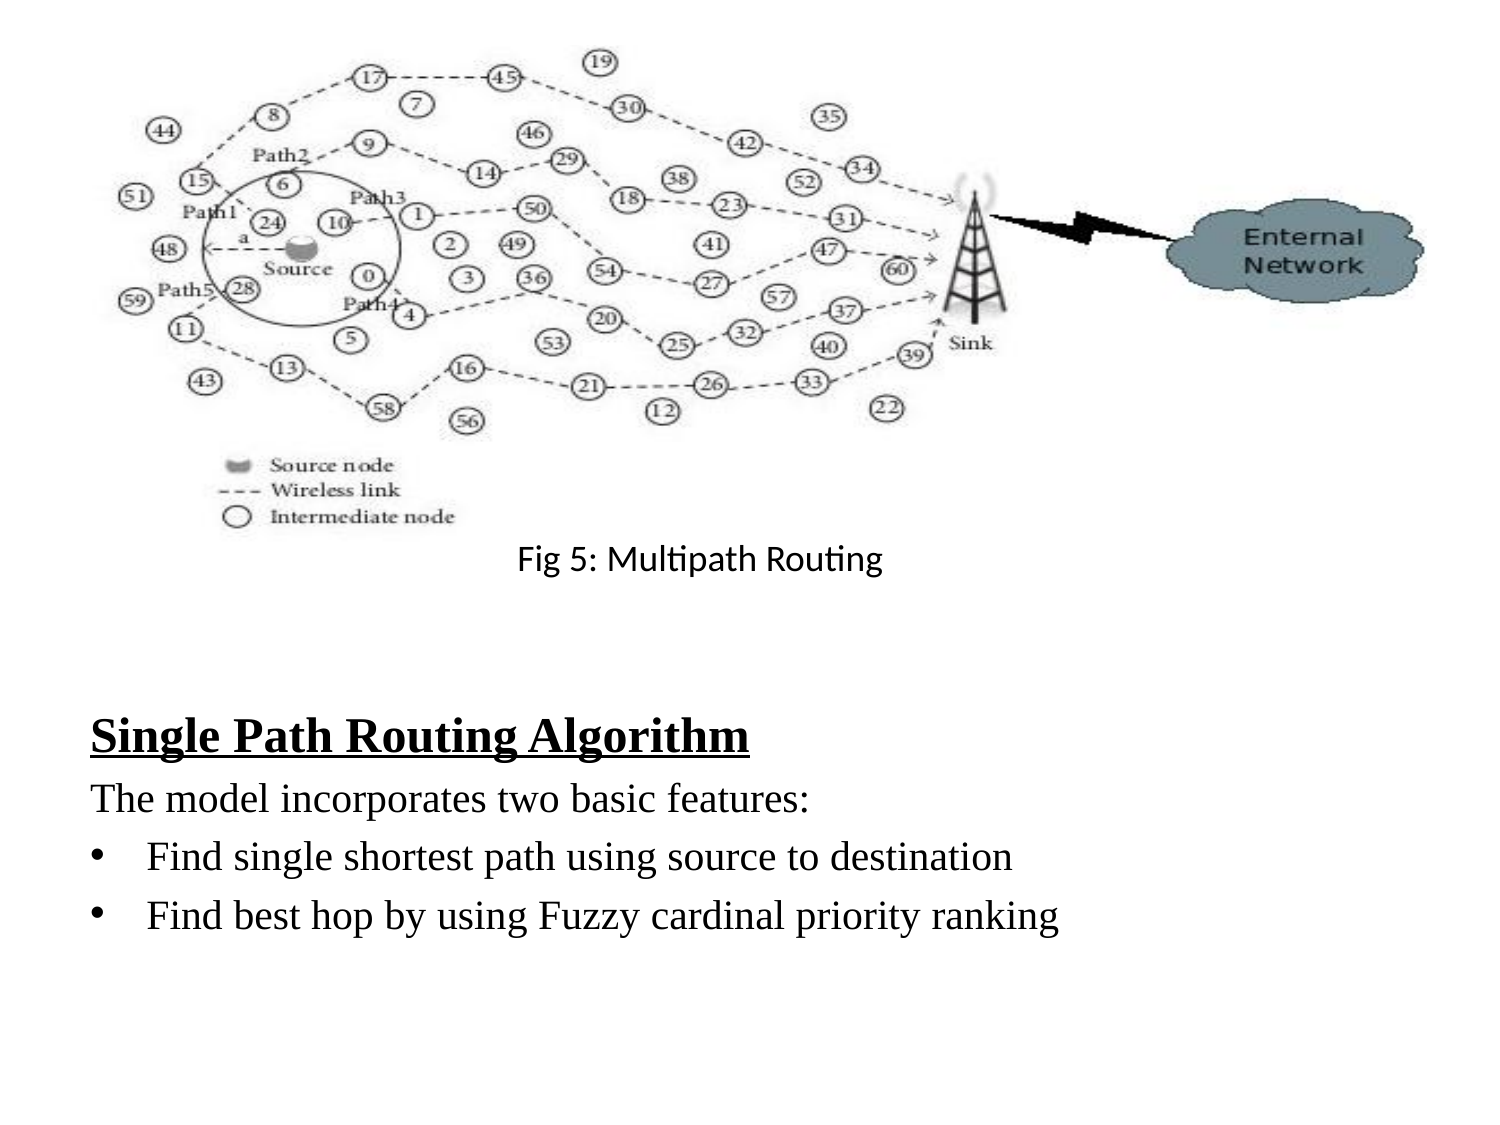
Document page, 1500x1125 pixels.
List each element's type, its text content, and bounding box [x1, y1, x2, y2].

list Single Path Routing Algorithm The model incorporates two basic features: Find single shortest path using source to destination Find best hop by using Fuzzy cardinal priority ranking [75, 624, 1425, 1080]
text_box Fig 5: Multipath Routing [502, 559, 899, 587]
picture [76, 44, 1427, 551]
